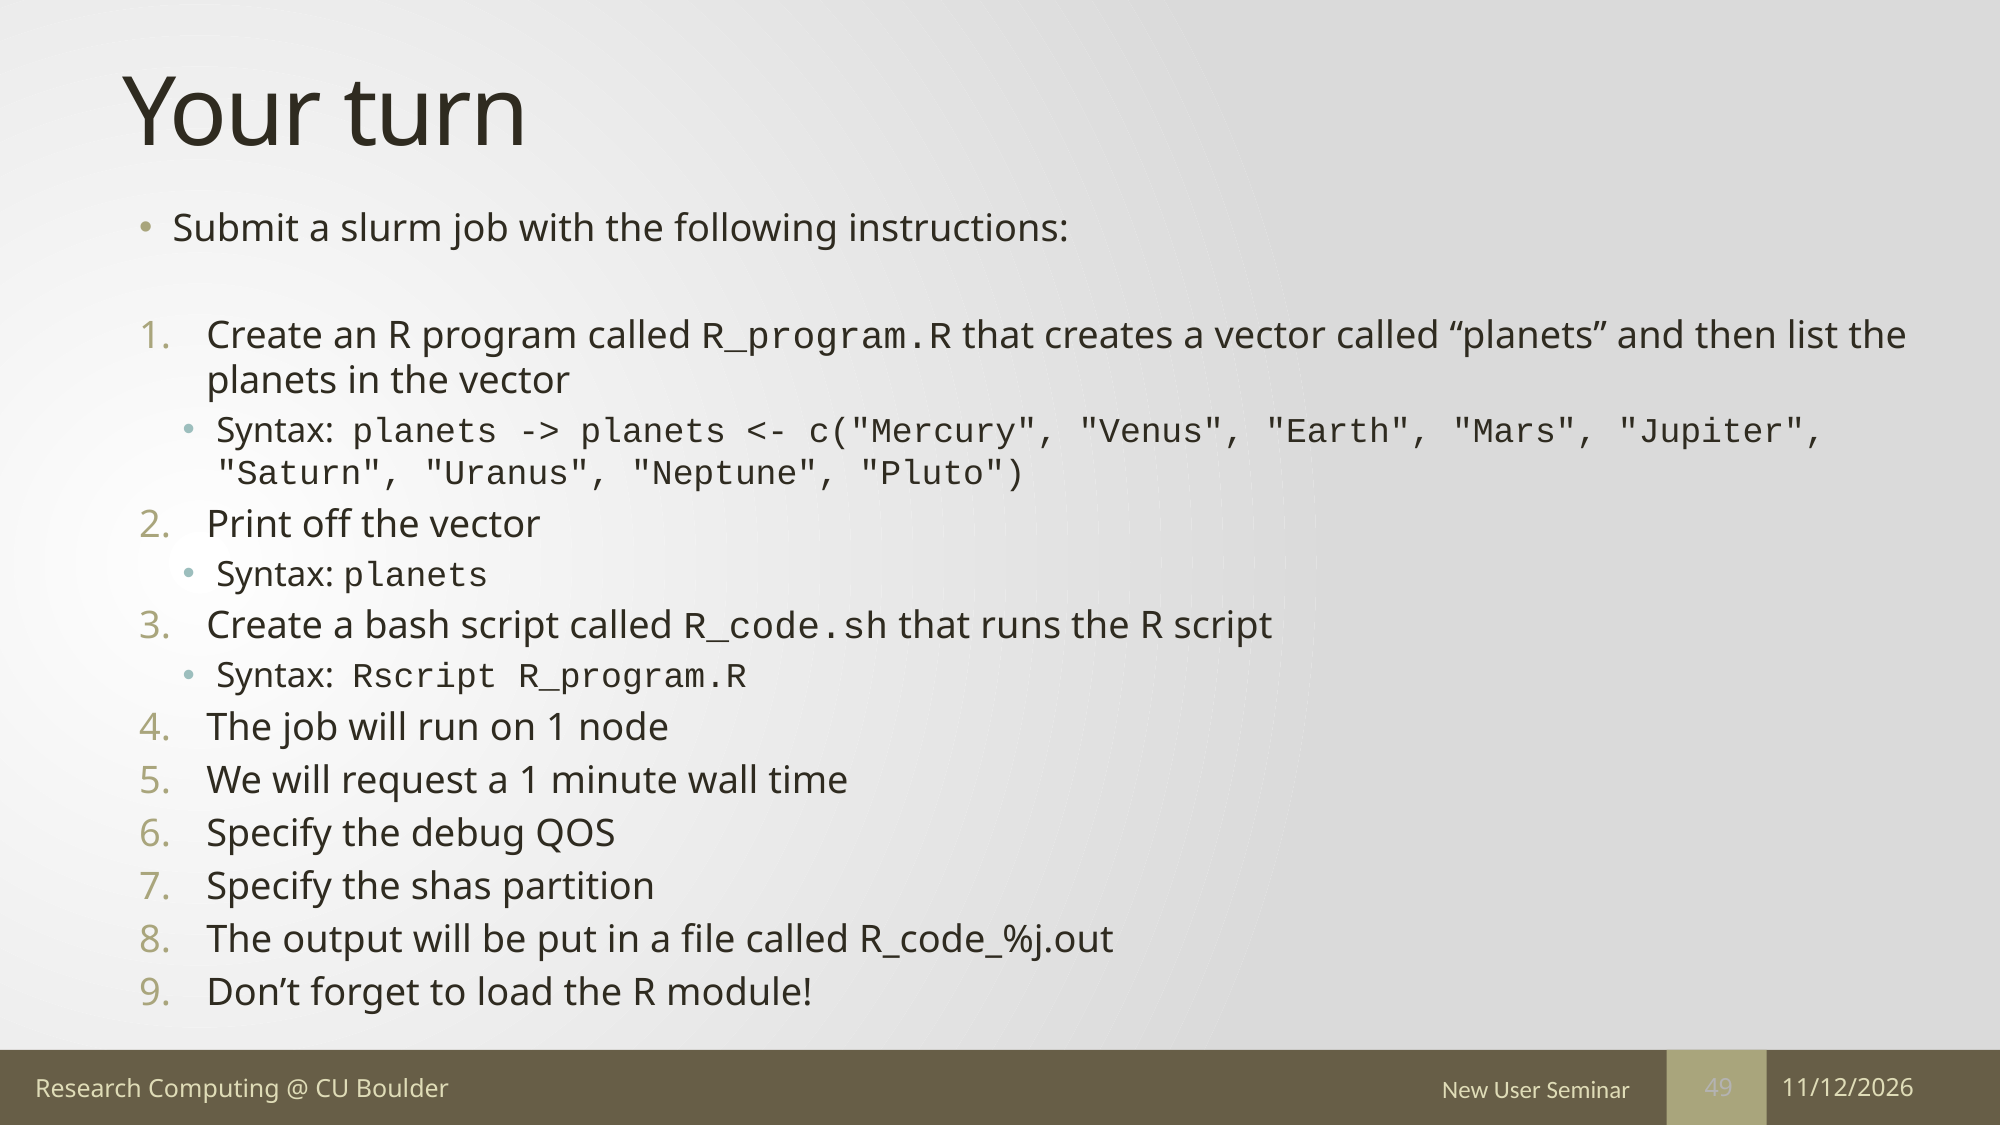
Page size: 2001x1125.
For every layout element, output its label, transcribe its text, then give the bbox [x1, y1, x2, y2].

slide_number 49 [1686, 1065, 1749, 1111]
footer New User Seminar [714, 1058, 1646, 1119]
title Your turn [107, 45, 1669, 170]
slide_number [1766, 1058, 1987, 1119]
list Submit a slurm job with the following instructions: Create an R program called R_program.R that creates a vector called “planets” and then list the planets in the vector Syntax: planets -> planets <- c("Mercury", "Venus", "Earth", "Mars", "Jupiter", "Saturn", "Uranus", "Neptune", "Pluto") Print off the vector Syntax: planets Create a bash script called R_code.sh that runs the R script Syntax: Rscript R_program.R The job will run on 1 node We will request a 1 minute wall time Specify the debug QOS Specify the shas partition The output will be put in a file called R_code_%j.out Don’t forget to load the R module! [107, 196, 1987, 1032]
